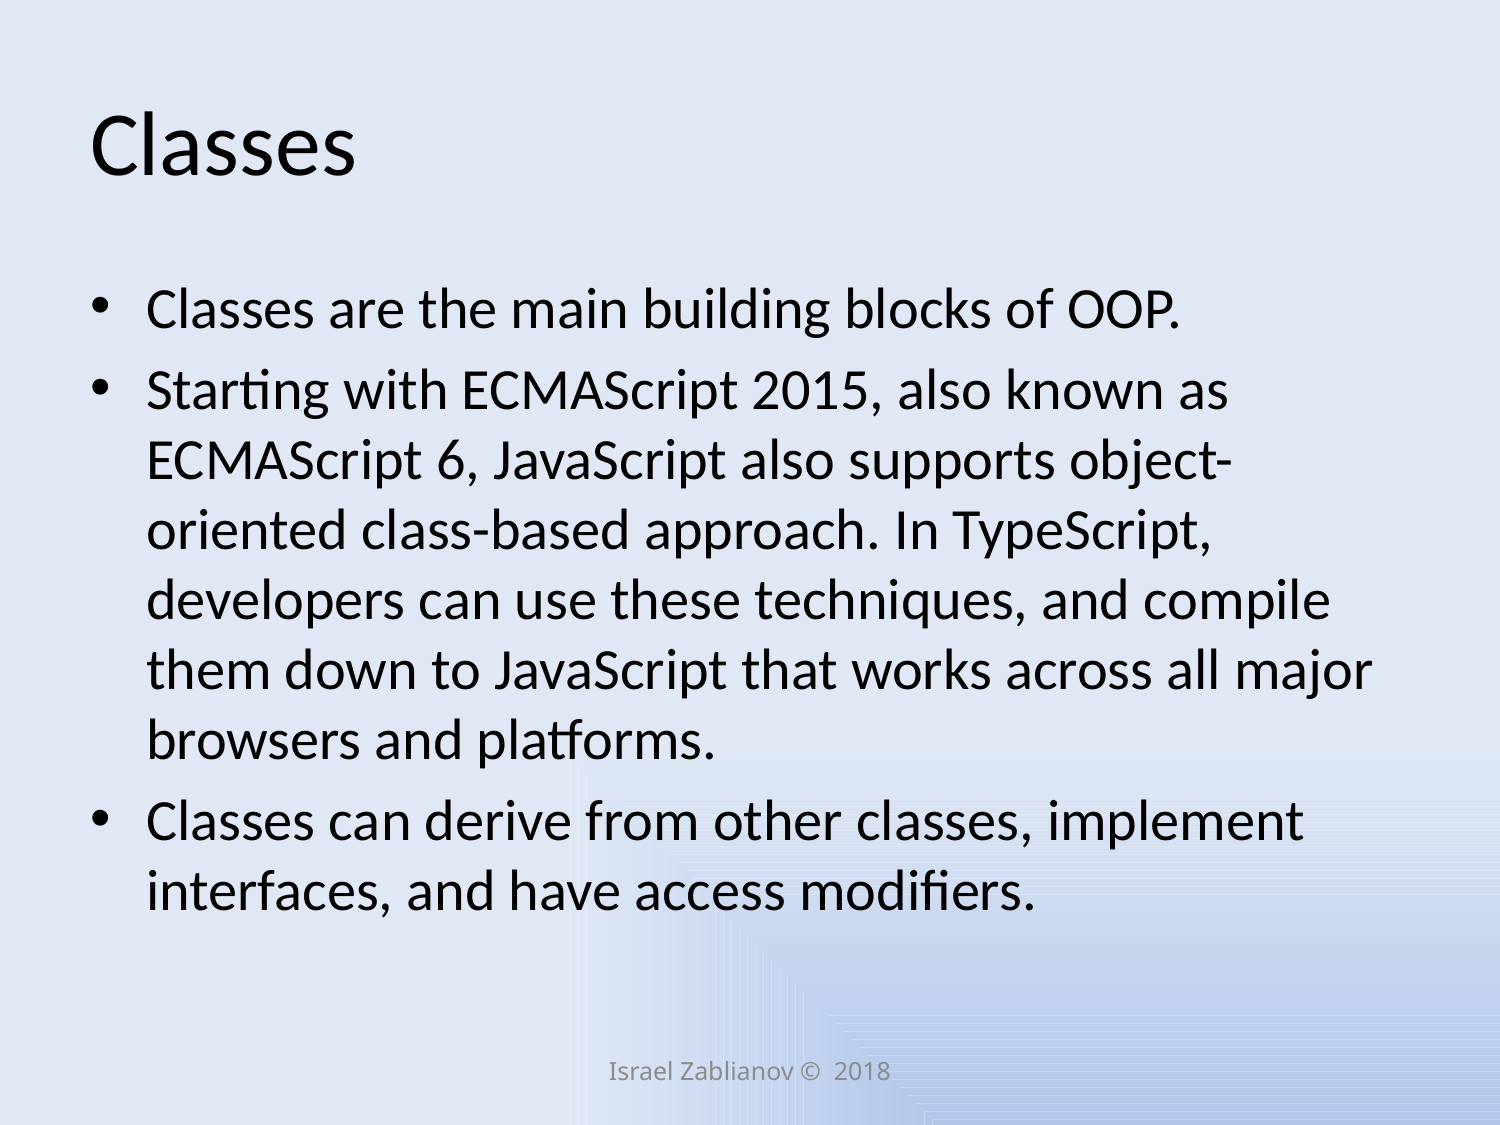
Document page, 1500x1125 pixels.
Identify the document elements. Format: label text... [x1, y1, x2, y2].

title Classes [75, 45, 1425, 233]
list Classes are the main building blocks of OOP. Starting with ECMAScript 2015, also known as ECMAScript 6, JavaScript also supports object-oriented class-based approach. In TypeScript, developers can use these techniques, and compile them down to JavaScript that works across all major browsers and platforms. Classes can derive from other classes, implement interfaces, and have access modifiers. [75, 262, 1425, 1005]
footer Israel Zablianov © 2018 [512, 1042, 988, 1103]
